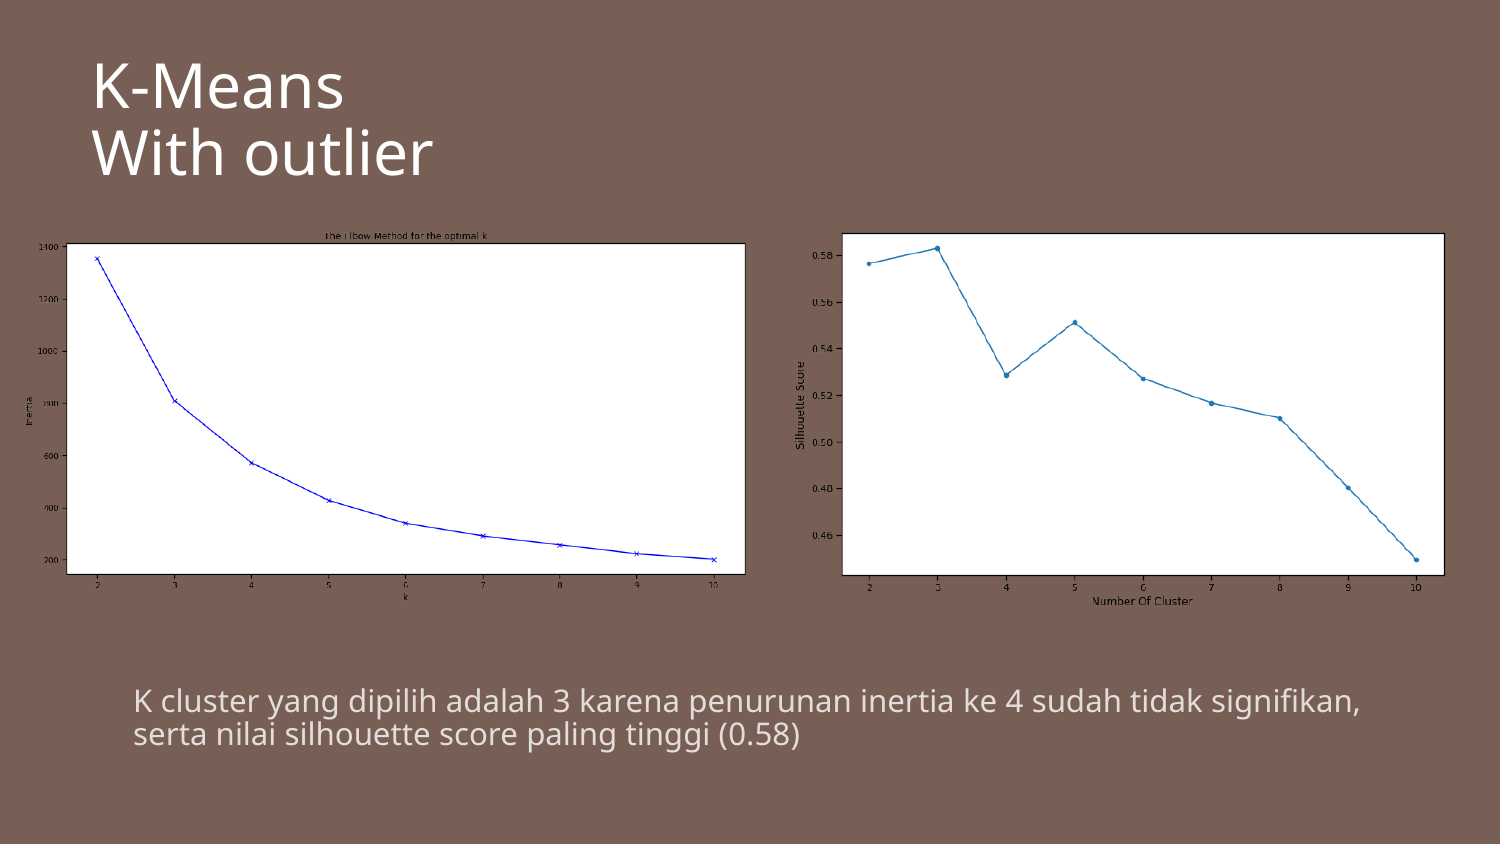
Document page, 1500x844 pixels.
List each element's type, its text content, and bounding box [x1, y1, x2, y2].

text_box K-Means With outlier [76, 40, 1449, 205]
picture [789, 226, 1450, 615]
text_box K cluster yang dipilih adalah 3 karena penurunan inertia ke 4 sudah tidak signifikan, serta nilai silhouette score paling tinggi (0.58) [99, 574, 1449, 844]
picture [19, 226, 750, 608]
